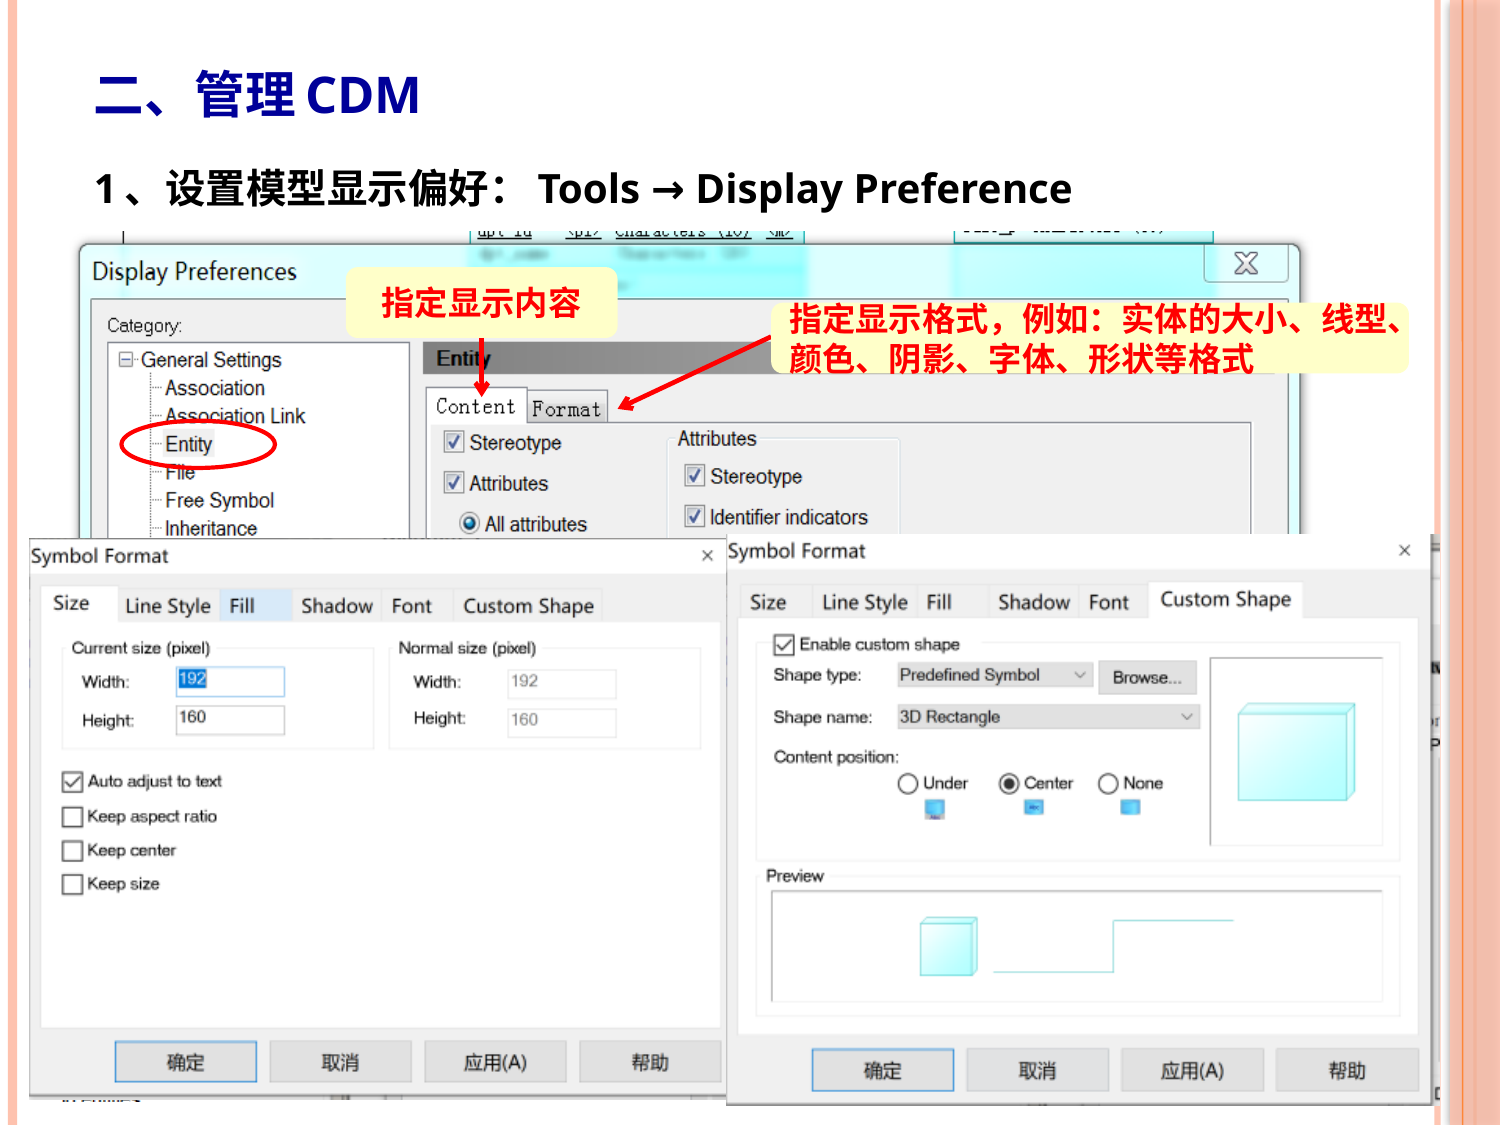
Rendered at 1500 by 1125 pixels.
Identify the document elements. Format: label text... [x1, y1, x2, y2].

text_box 指定显示格式，例如：实体的大小、线型、颜色、阴影、字体、形状等格式 [1321, 300, 1412, 376]
picture [28, 231, 1440, 1107]
list 二、管理CDM 1、设置模型显示偏好：Tools → Display Preference [78, 19, 1401, 220]
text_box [617, 336, 772, 410]
